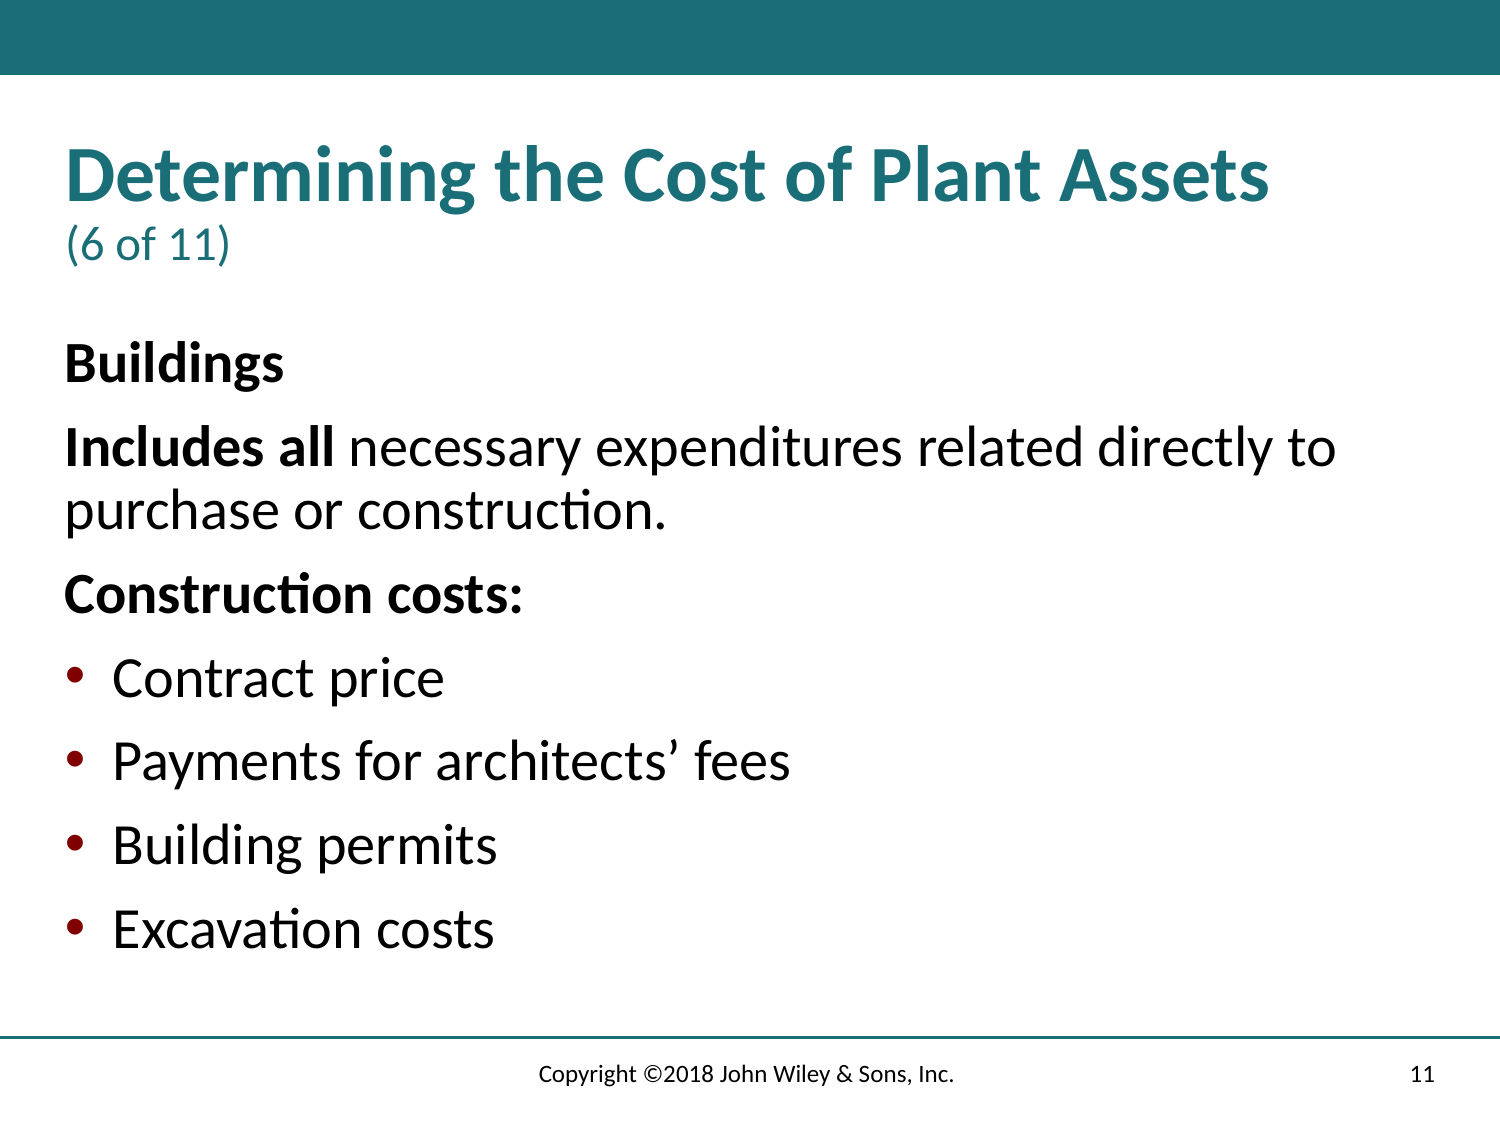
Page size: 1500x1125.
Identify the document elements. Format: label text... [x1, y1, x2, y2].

slide_number 11 [1059, 1042, 1450, 1103]
list Buildings Includes all necessary expenditures related directly to purchase or construction. Construction costs: Contract price Payments for architects’ fees Building permits Excavation costs [50, 324, 1450, 975]
title Determining the Cost of Plant Assets (6 of 11) [50, 125, 1300, 313]
footer Copyright ©2018 John Wiley & Sons, Inc. [496, 1042, 1004, 1103]
